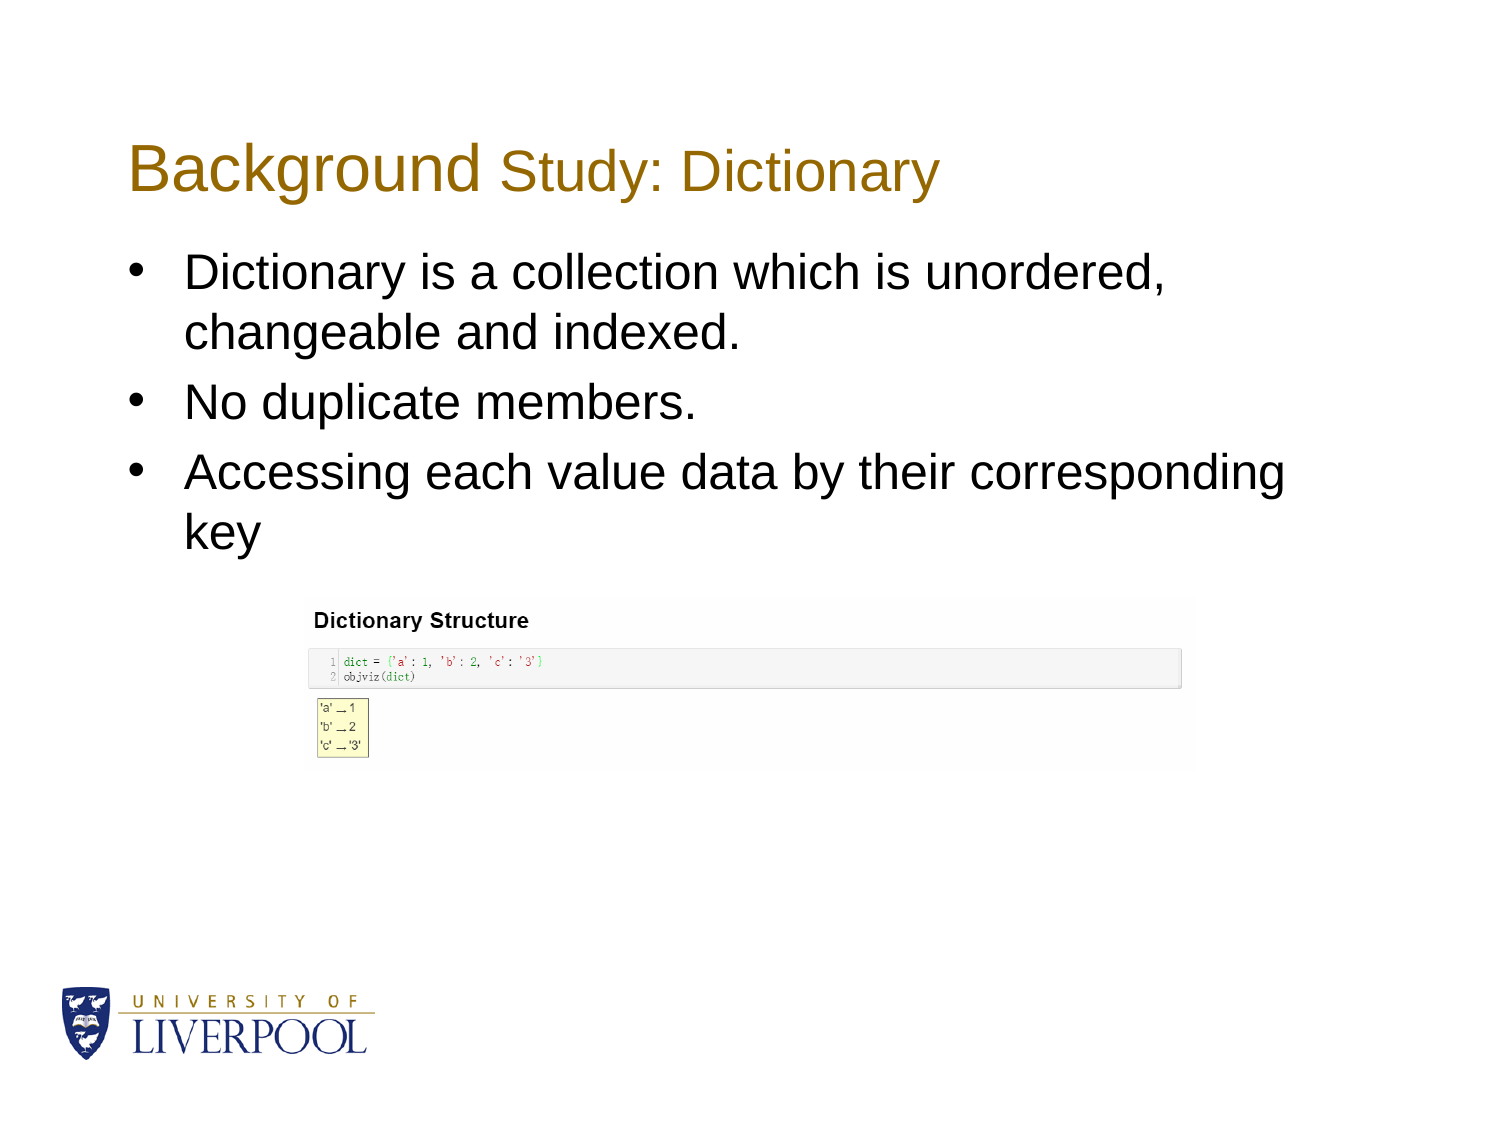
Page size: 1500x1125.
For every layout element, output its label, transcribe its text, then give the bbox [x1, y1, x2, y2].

list Dictionary is a collection which is unordered, changeable and indexed. No duplicate members. Accessing each value data by their corresponding key [112, 231, 1388, 1045]
picture [304, 597, 1196, 771]
picture [62, 987, 375, 1060]
title Background Study: Dictionary [112, 62, 1388, 213]
